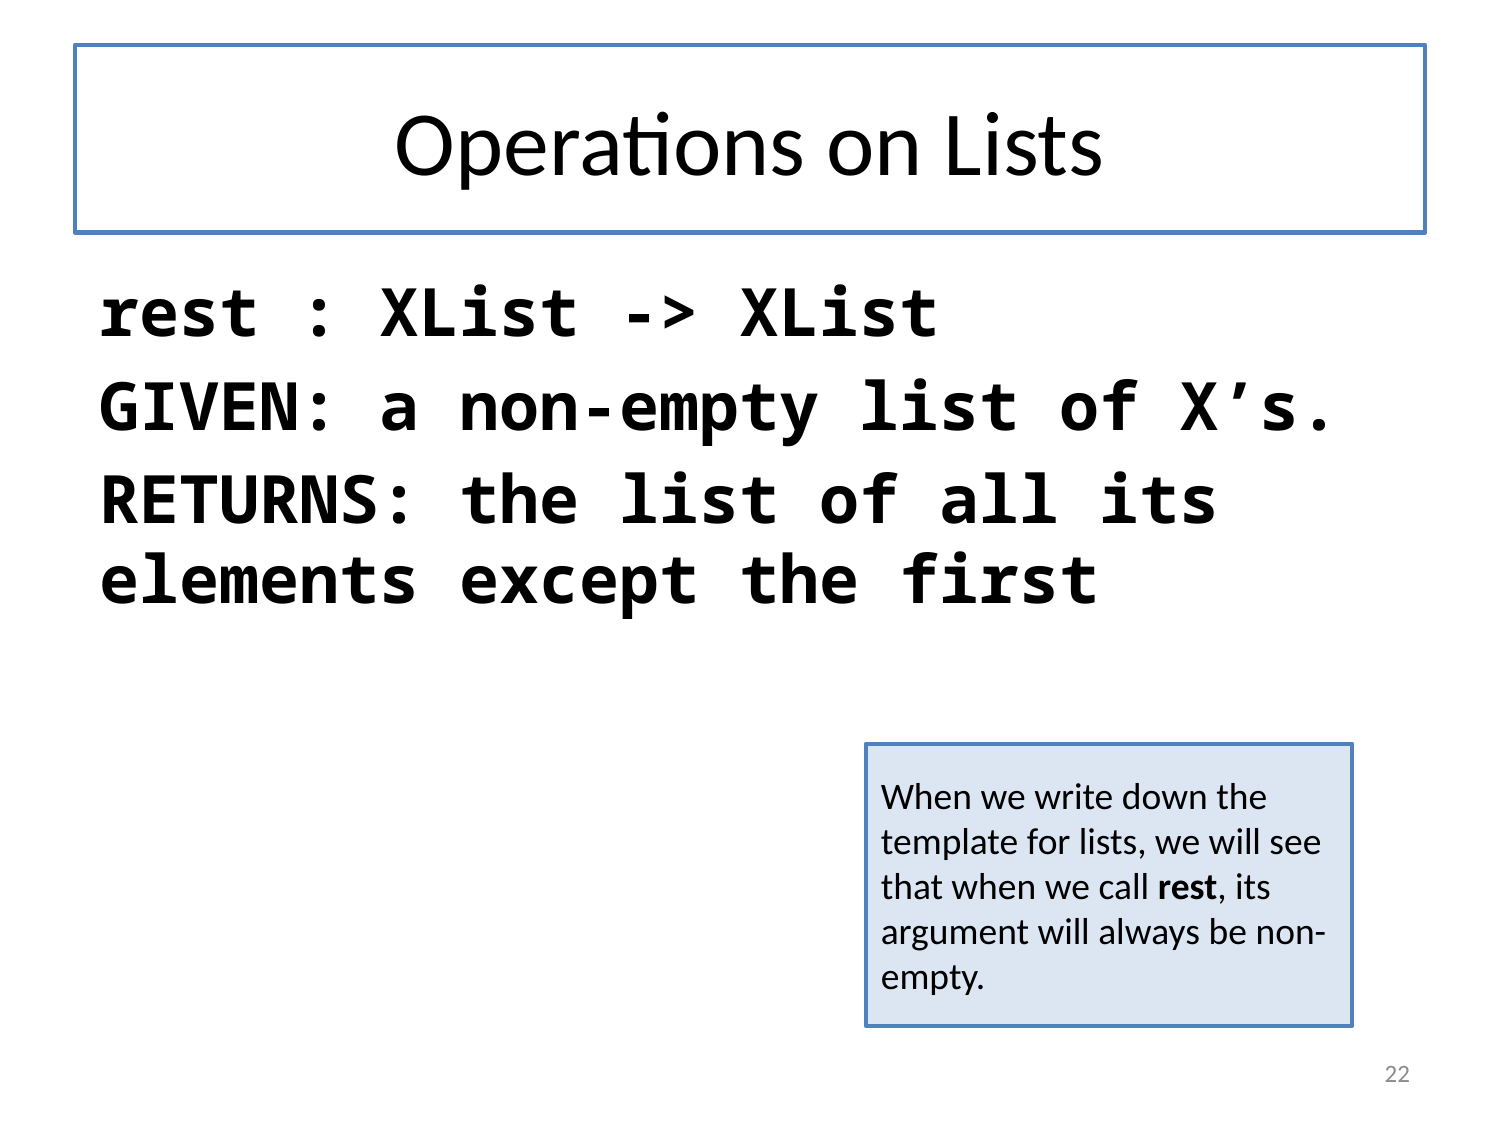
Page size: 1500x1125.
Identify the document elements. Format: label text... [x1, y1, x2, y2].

slide_number 22 [1074, 1042, 1425, 1103]
list rest : XList -> XList GIVEN: a non-empty list of X’s. RETURNS: the list of all its elements except the first [75, 262, 1425, 1005]
text_box When we write down the template for lists, we will see that when we call rest, its argument will always be non-empty. [864, 742, 1354, 1028]
title Operations on Lists [73, 43, 1427, 235]
